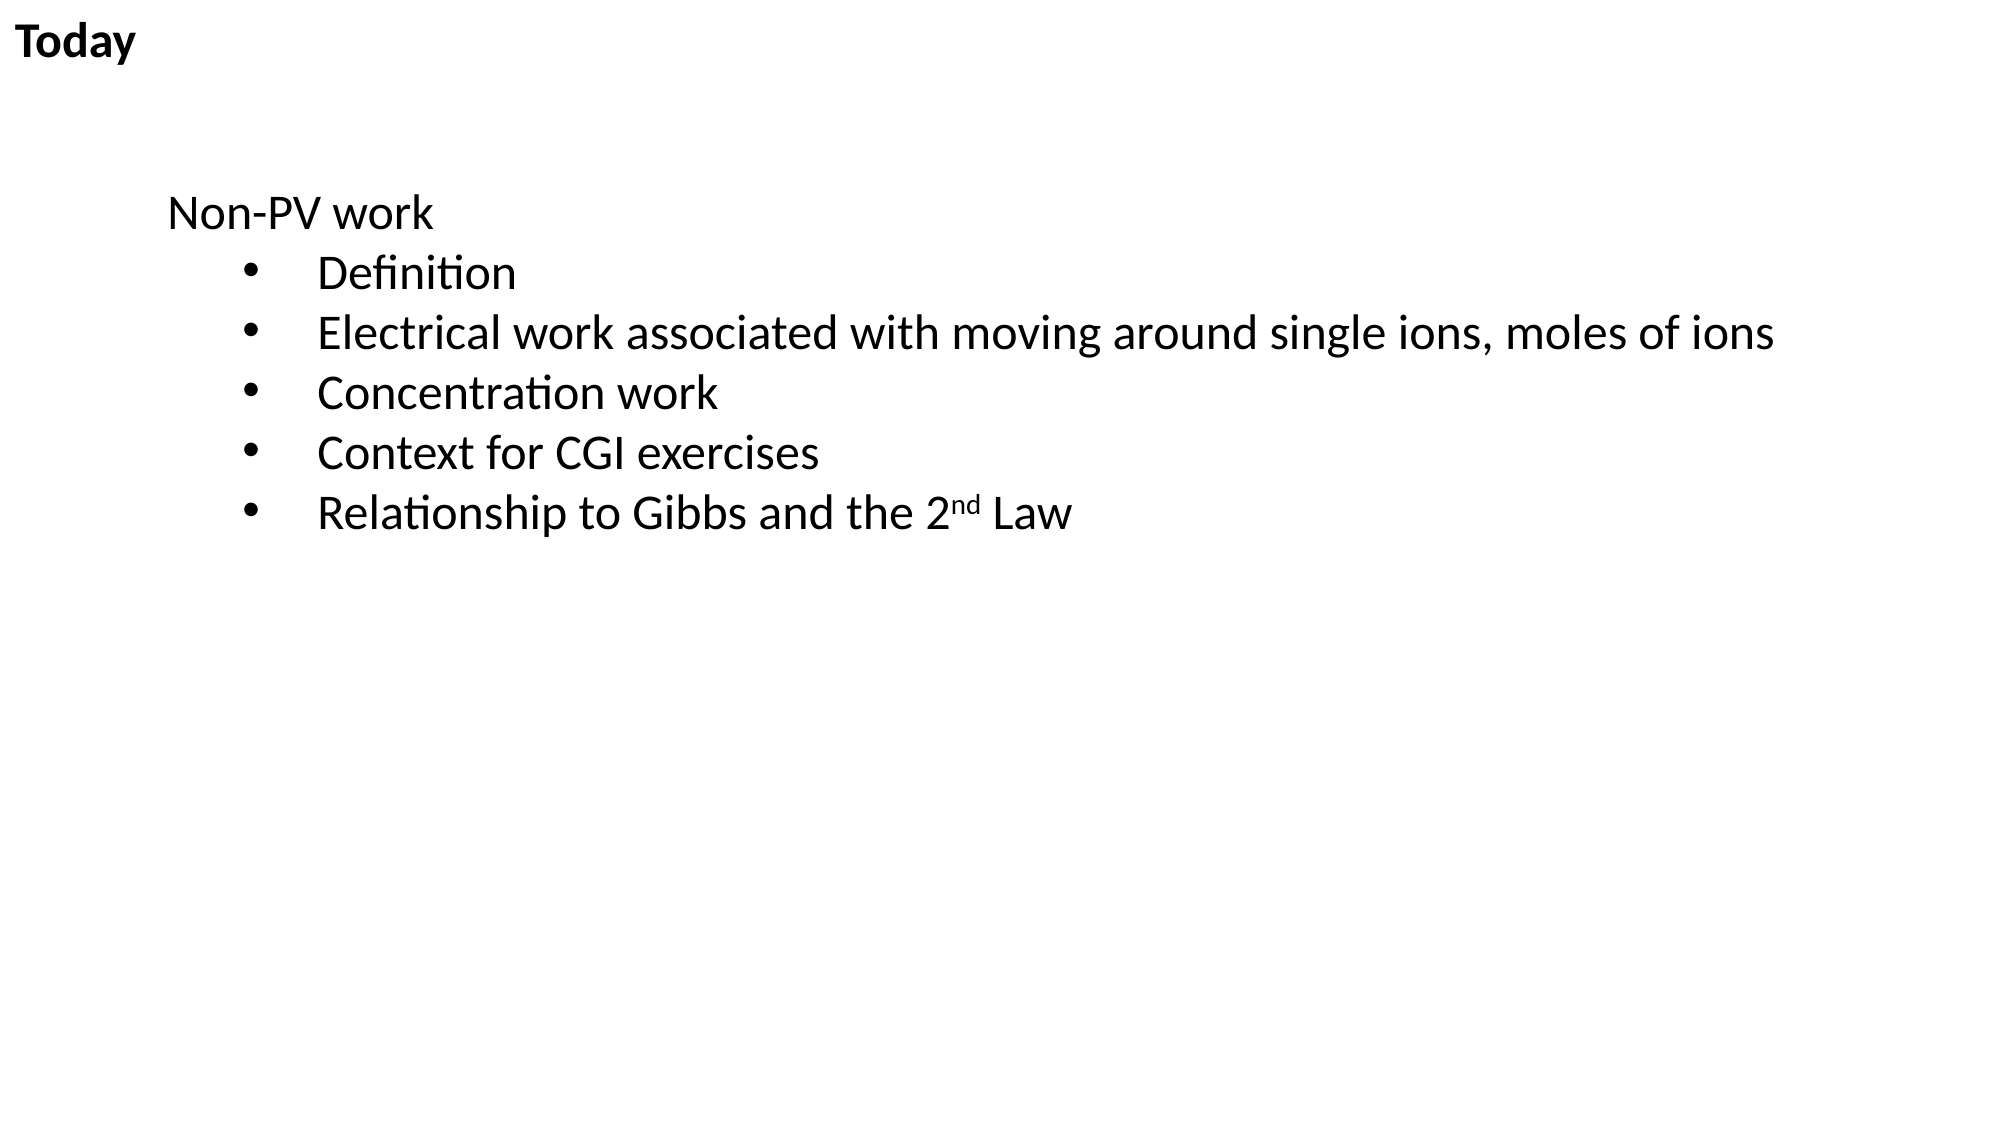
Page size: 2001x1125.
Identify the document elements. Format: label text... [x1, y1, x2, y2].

text_box Today [0, 0, 1916, 75]
text_box Non-PV work Definition Electrical work associated with moving around single ions, moles of ions Concentration work Context for CGI exercises Relationship to Gibbs and the 2nd Law [152, 171, 1839, 547]
